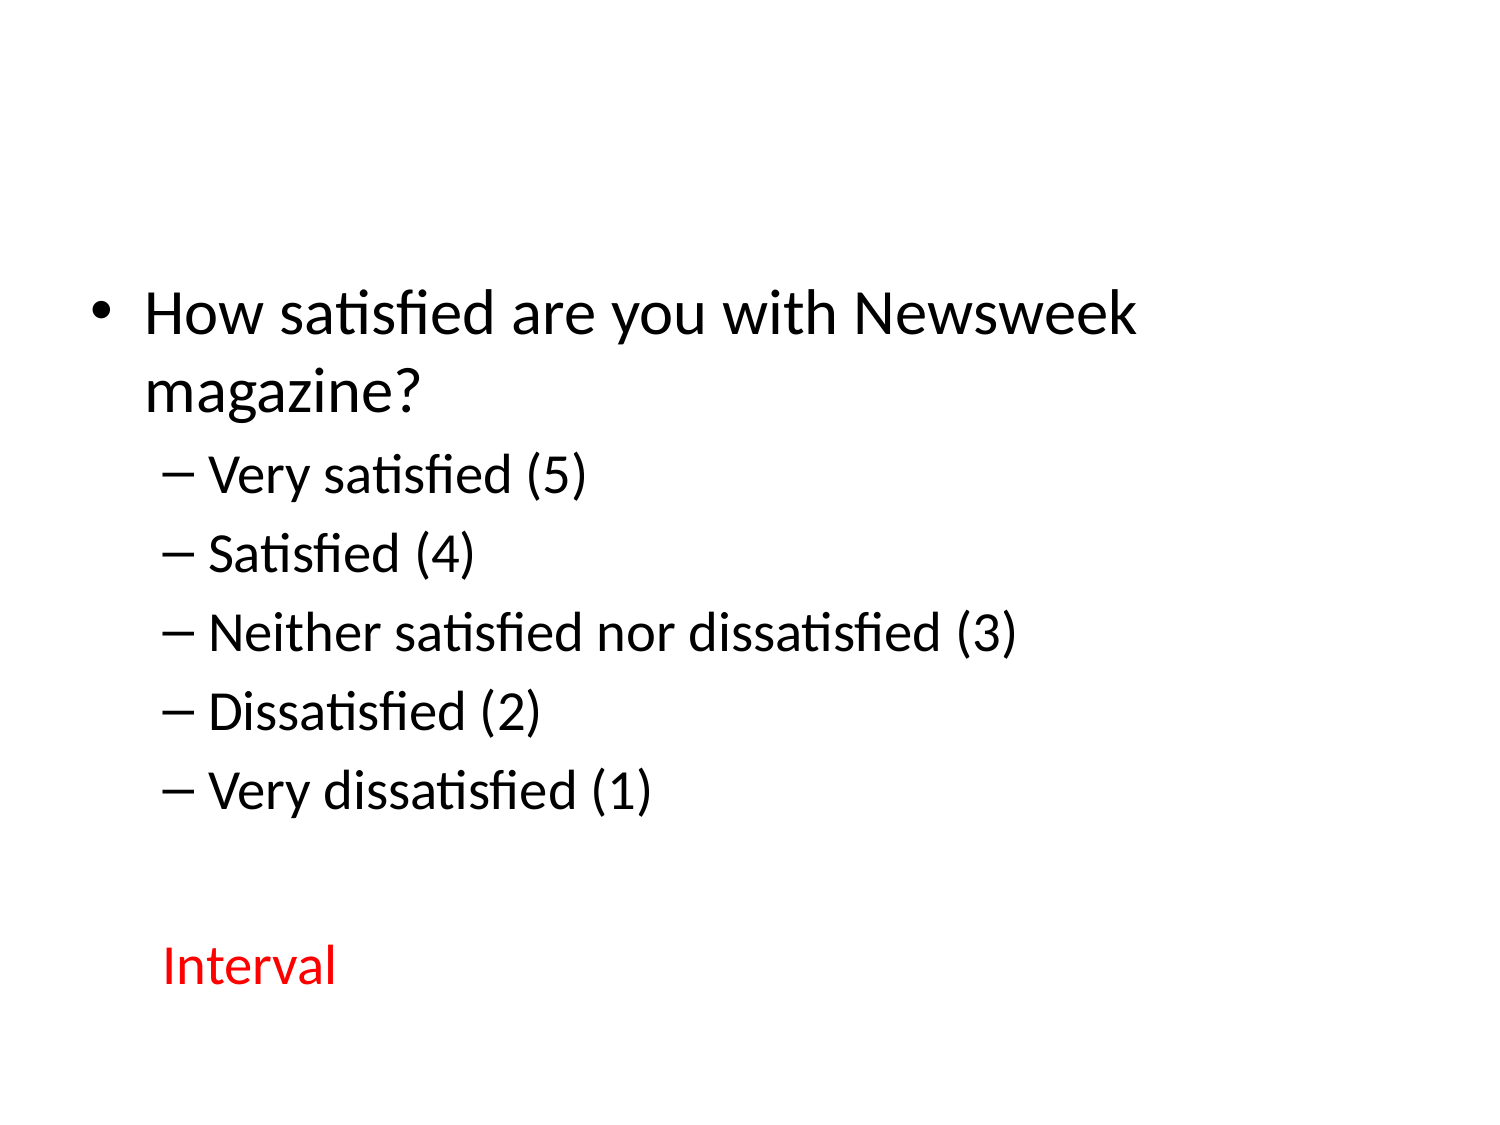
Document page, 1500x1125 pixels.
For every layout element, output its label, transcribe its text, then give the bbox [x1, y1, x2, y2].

list How satisfied are you with Newsweek magazine? Very satisfied (5) Satisfied (4) Neither satisfied nor dissatisfied (3) Dissatisfied (2) Very dissatisfied (1) Interval [75, 262, 1425, 1005]
